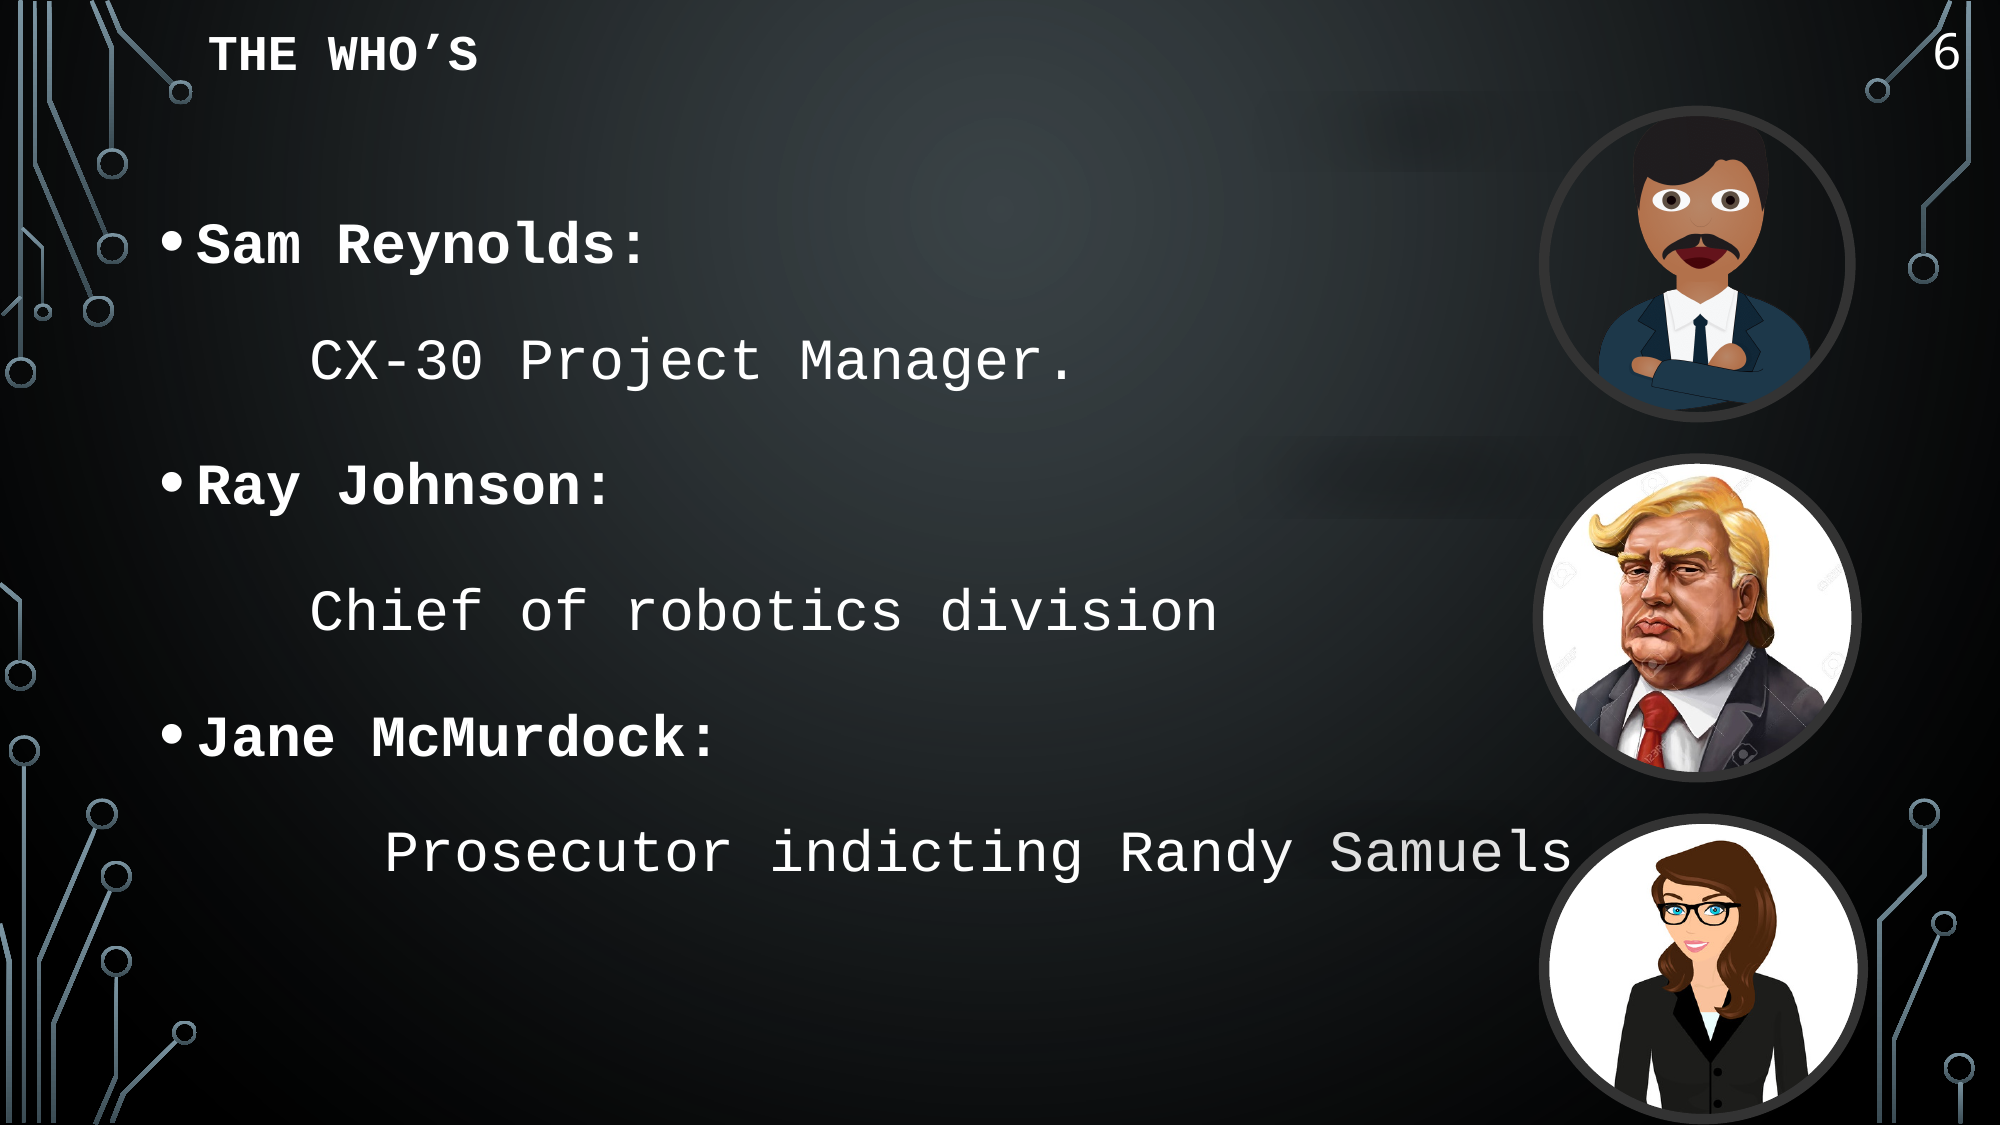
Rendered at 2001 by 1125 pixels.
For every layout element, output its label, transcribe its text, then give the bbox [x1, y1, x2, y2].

picture [1543, 110, 1851, 418]
picture [1543, 818, 1864, 1120]
list Sam Reynolds: CX-30 Project Manager. Ray Johnson: Chief of robotics division Jane McMurdock: Prosecutor indicting Randy Samuels. [144, 163, 1827, 1088]
picture [1537, 458, 1857, 778]
title The who’s [192, 0, 1863, 110]
slide_number 6 [1894, 2, 2000, 98]
